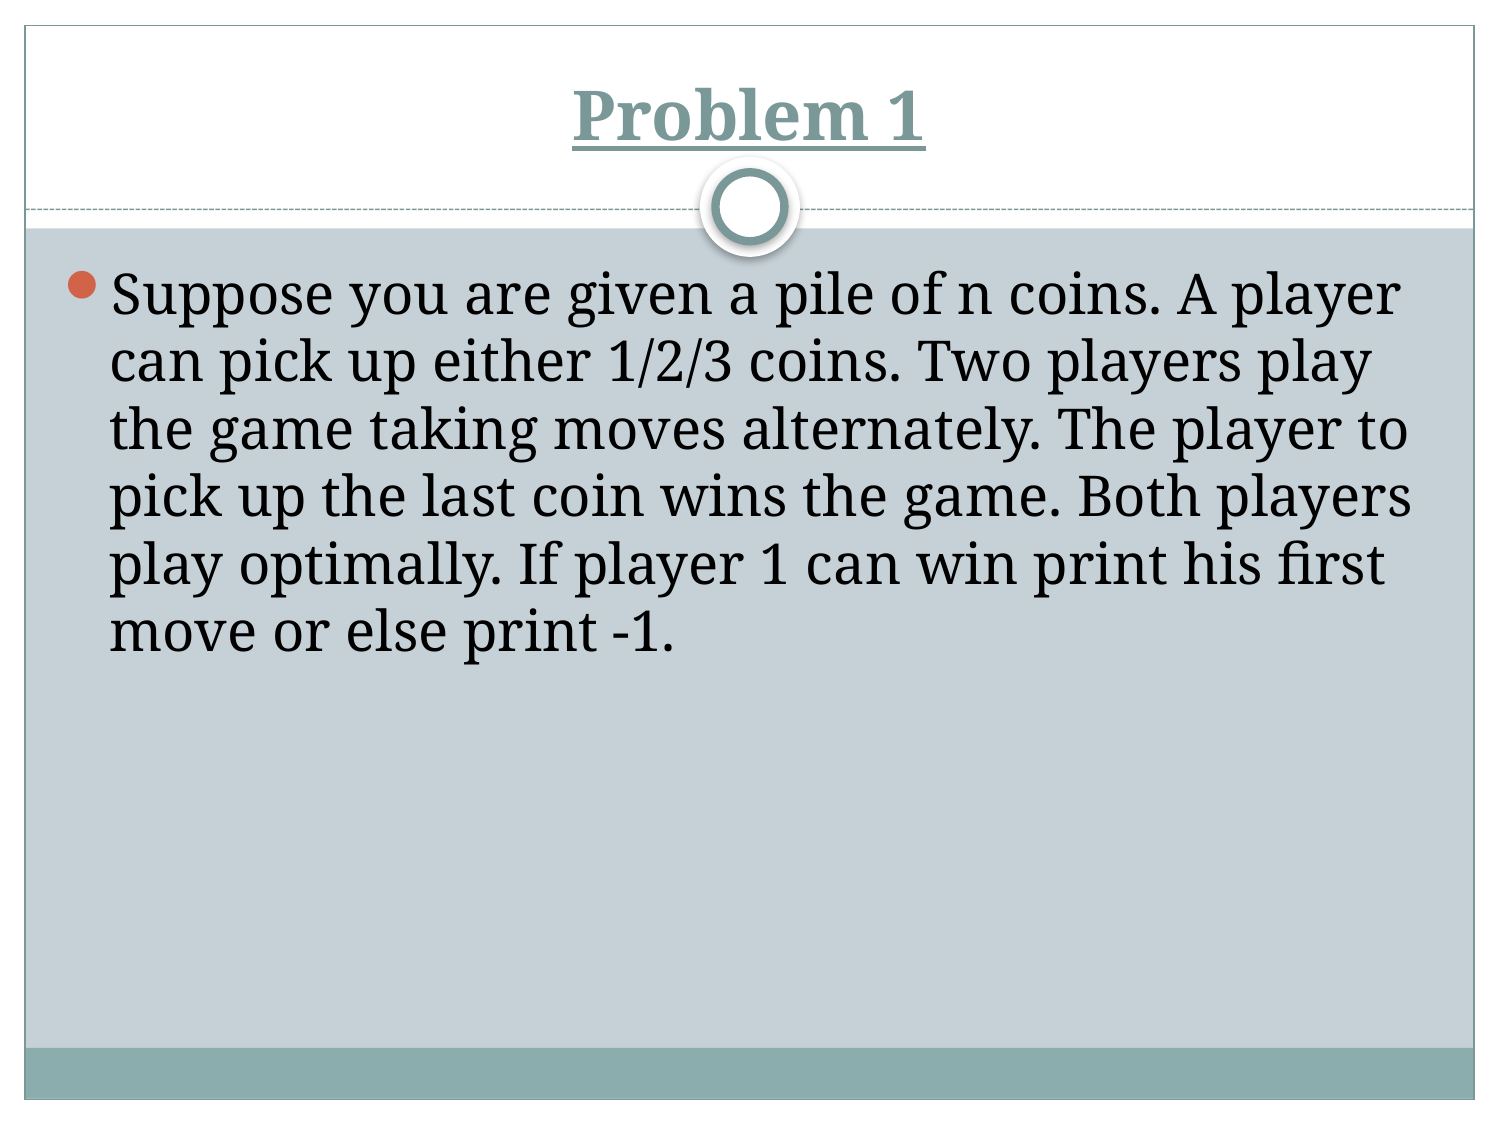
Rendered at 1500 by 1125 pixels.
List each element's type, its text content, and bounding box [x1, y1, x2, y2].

title Problem 1 [49, 37, 1450, 162]
list Suppose you are given a pile of n coins. A player can pick up either 1/2/3 coins. Two players play the game taking moves alternately. The player to pick up the last coin wins the game. Both players play optimally. If player 1 can win print his first move or else print -1. [49, 250, 1445, 1001]
